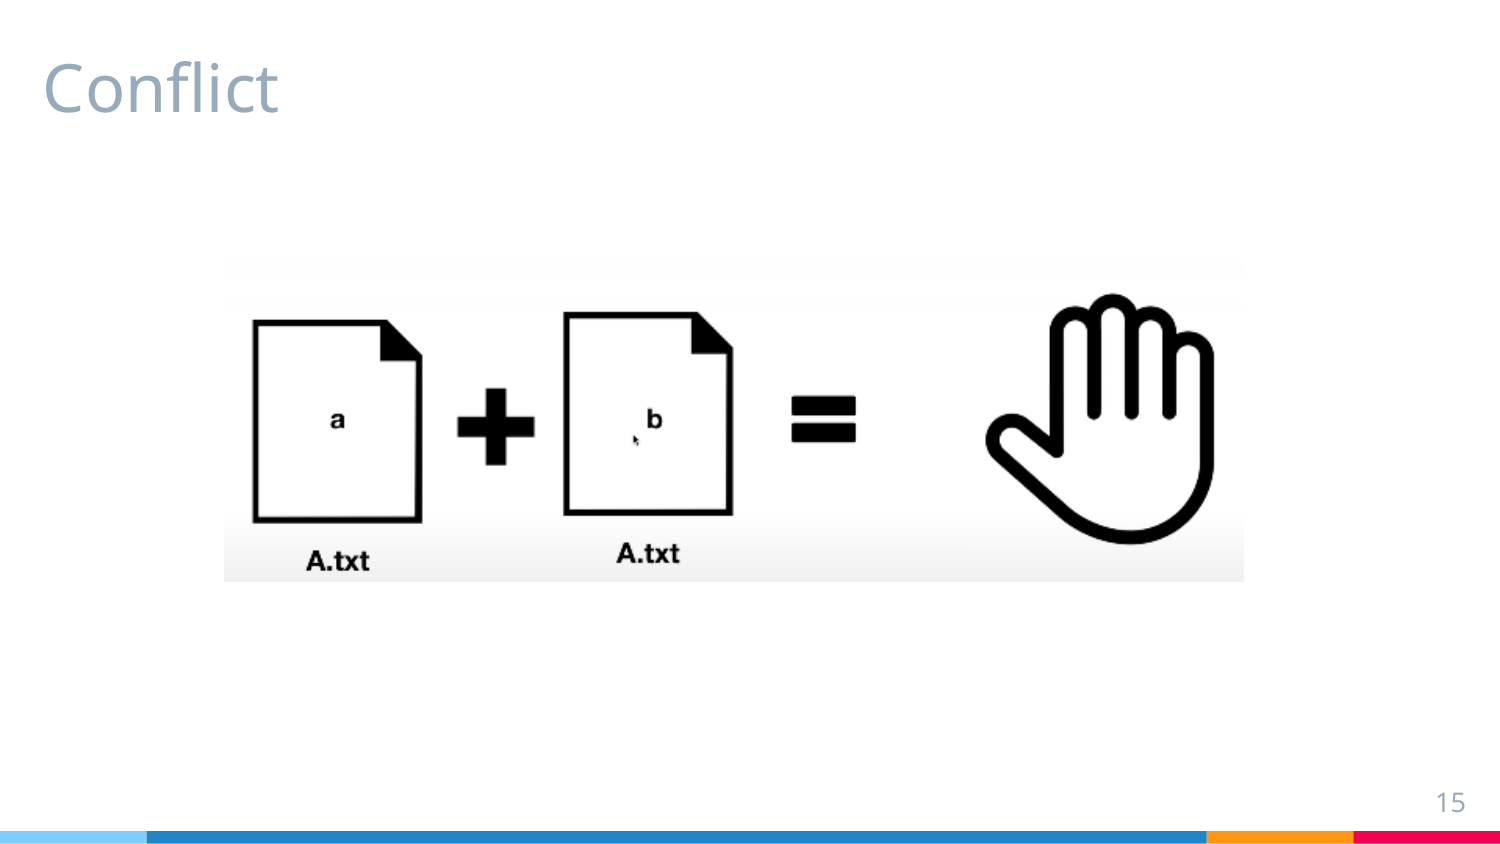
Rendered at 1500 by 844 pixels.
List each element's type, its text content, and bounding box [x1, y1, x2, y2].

picture [224, 262, 1244, 582]
slide_number 15 [1391, 770, 1482, 822]
title Conflict [27, 0, 1089, 141]
